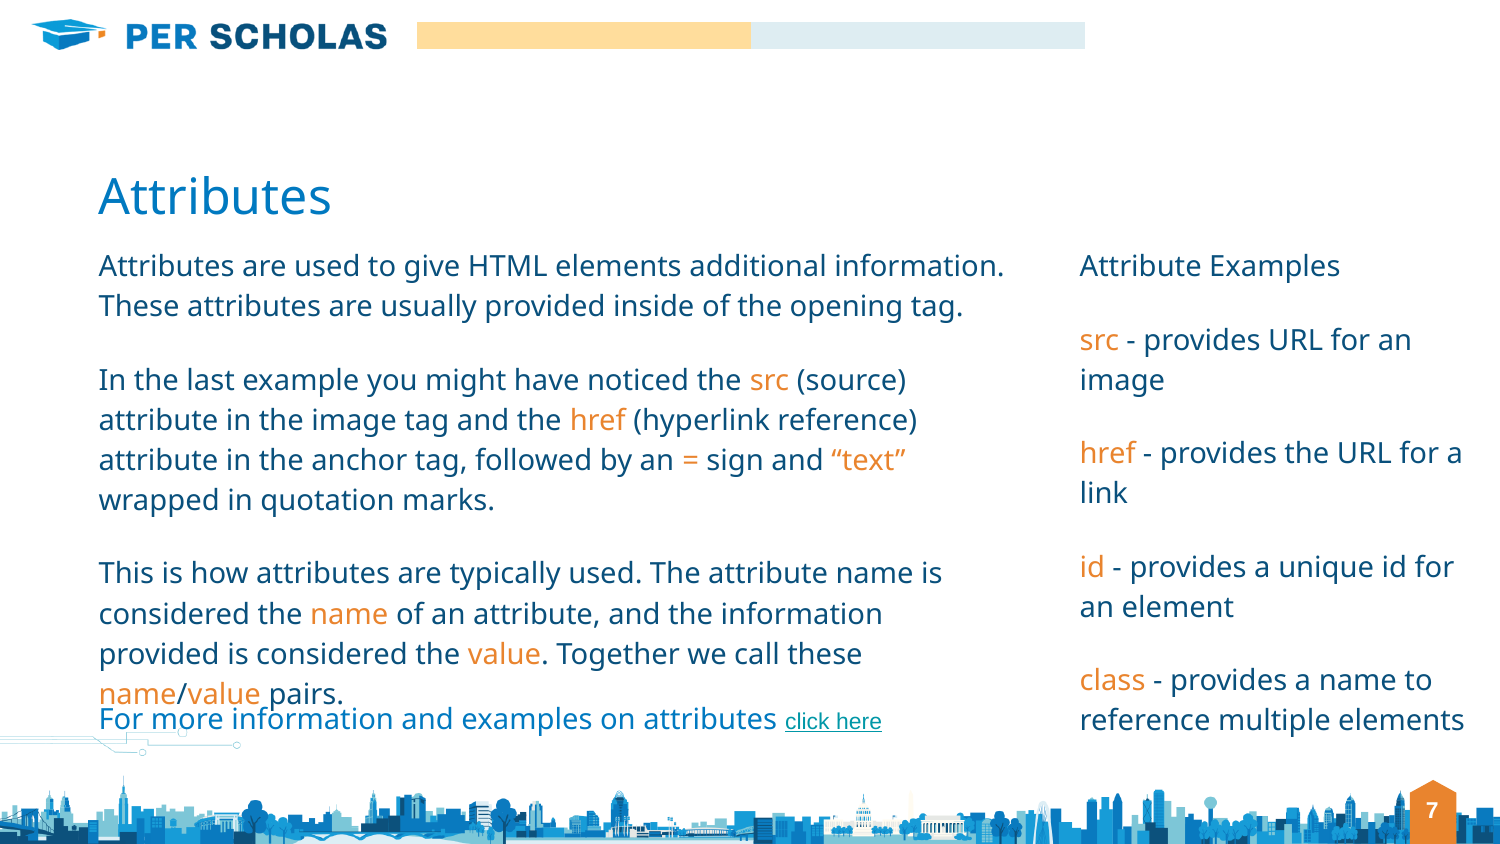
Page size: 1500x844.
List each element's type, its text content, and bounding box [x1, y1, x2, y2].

slide_number ‹#› [1391, 777, 1473, 842]
text_box For more information and examples on attributes click here [83, 680, 1028, 778]
text_box Attributes are used to give HTML elements additional information. These attributes are usually provided inside of the opening tag. In the last example you might have noticed the src (source) attribute in the image tag and the href (hyperlink reference) attribute in the anchor tag, followed by an = sign and “text” wrapped in quotation marks. This is how attributes are typically used. The attribute name is considered the name of an attribute, and the information provided is considered the value. Together we call these name/value pairs. [83, 227, 1028, 659]
text_box Attribute Examples src - provides URL for an image href - provides the URL for a link id - provides a unique id for an element class - provides a name to reference multiple elements [1064, 227, 1482, 763]
title Attributes [83, 162, 1482, 227]
picture [0, 0, 1500, 844]
